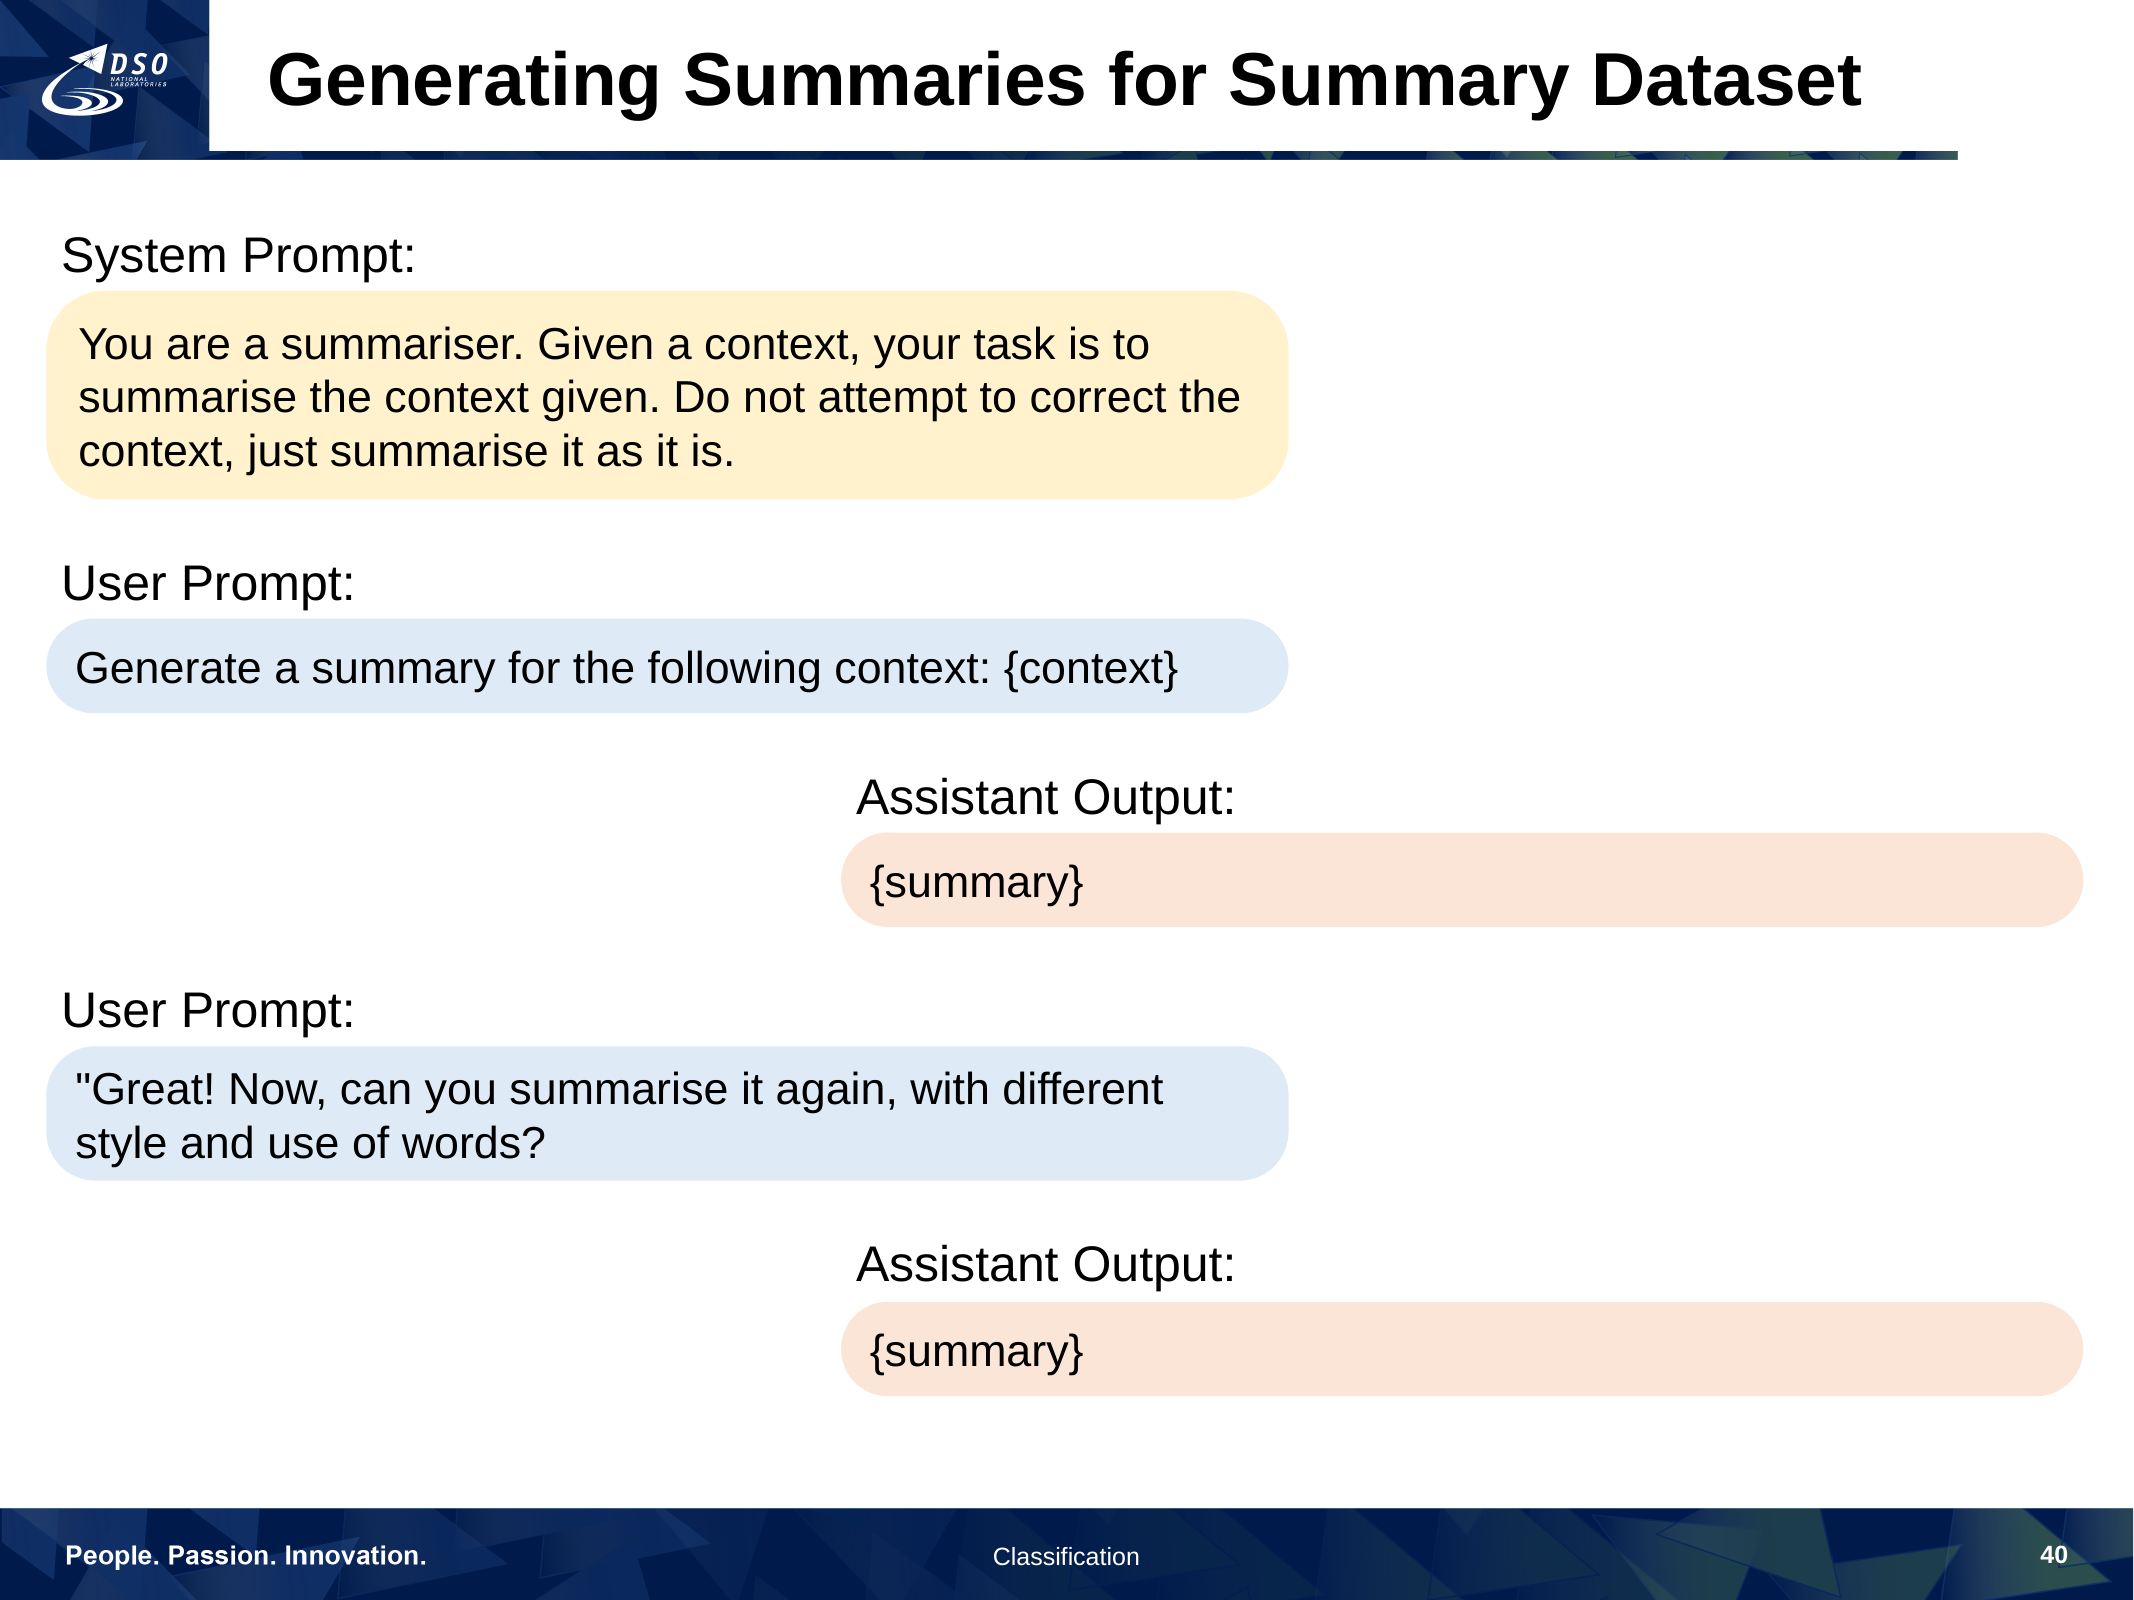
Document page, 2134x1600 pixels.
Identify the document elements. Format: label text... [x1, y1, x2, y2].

slide_number 40 [1603, 1511, 2084, 1597]
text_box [46, 970, 1289, 1181]
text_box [46, 542, 1289, 714]
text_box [841, 756, 2084, 927]
list Generating Summaries for Summary Dataset [252, 27, 2042, 135]
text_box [841, 1224, 2084, 1397]
picture [0, 0, 2134, 1600]
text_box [46, 214, 1289, 500]
